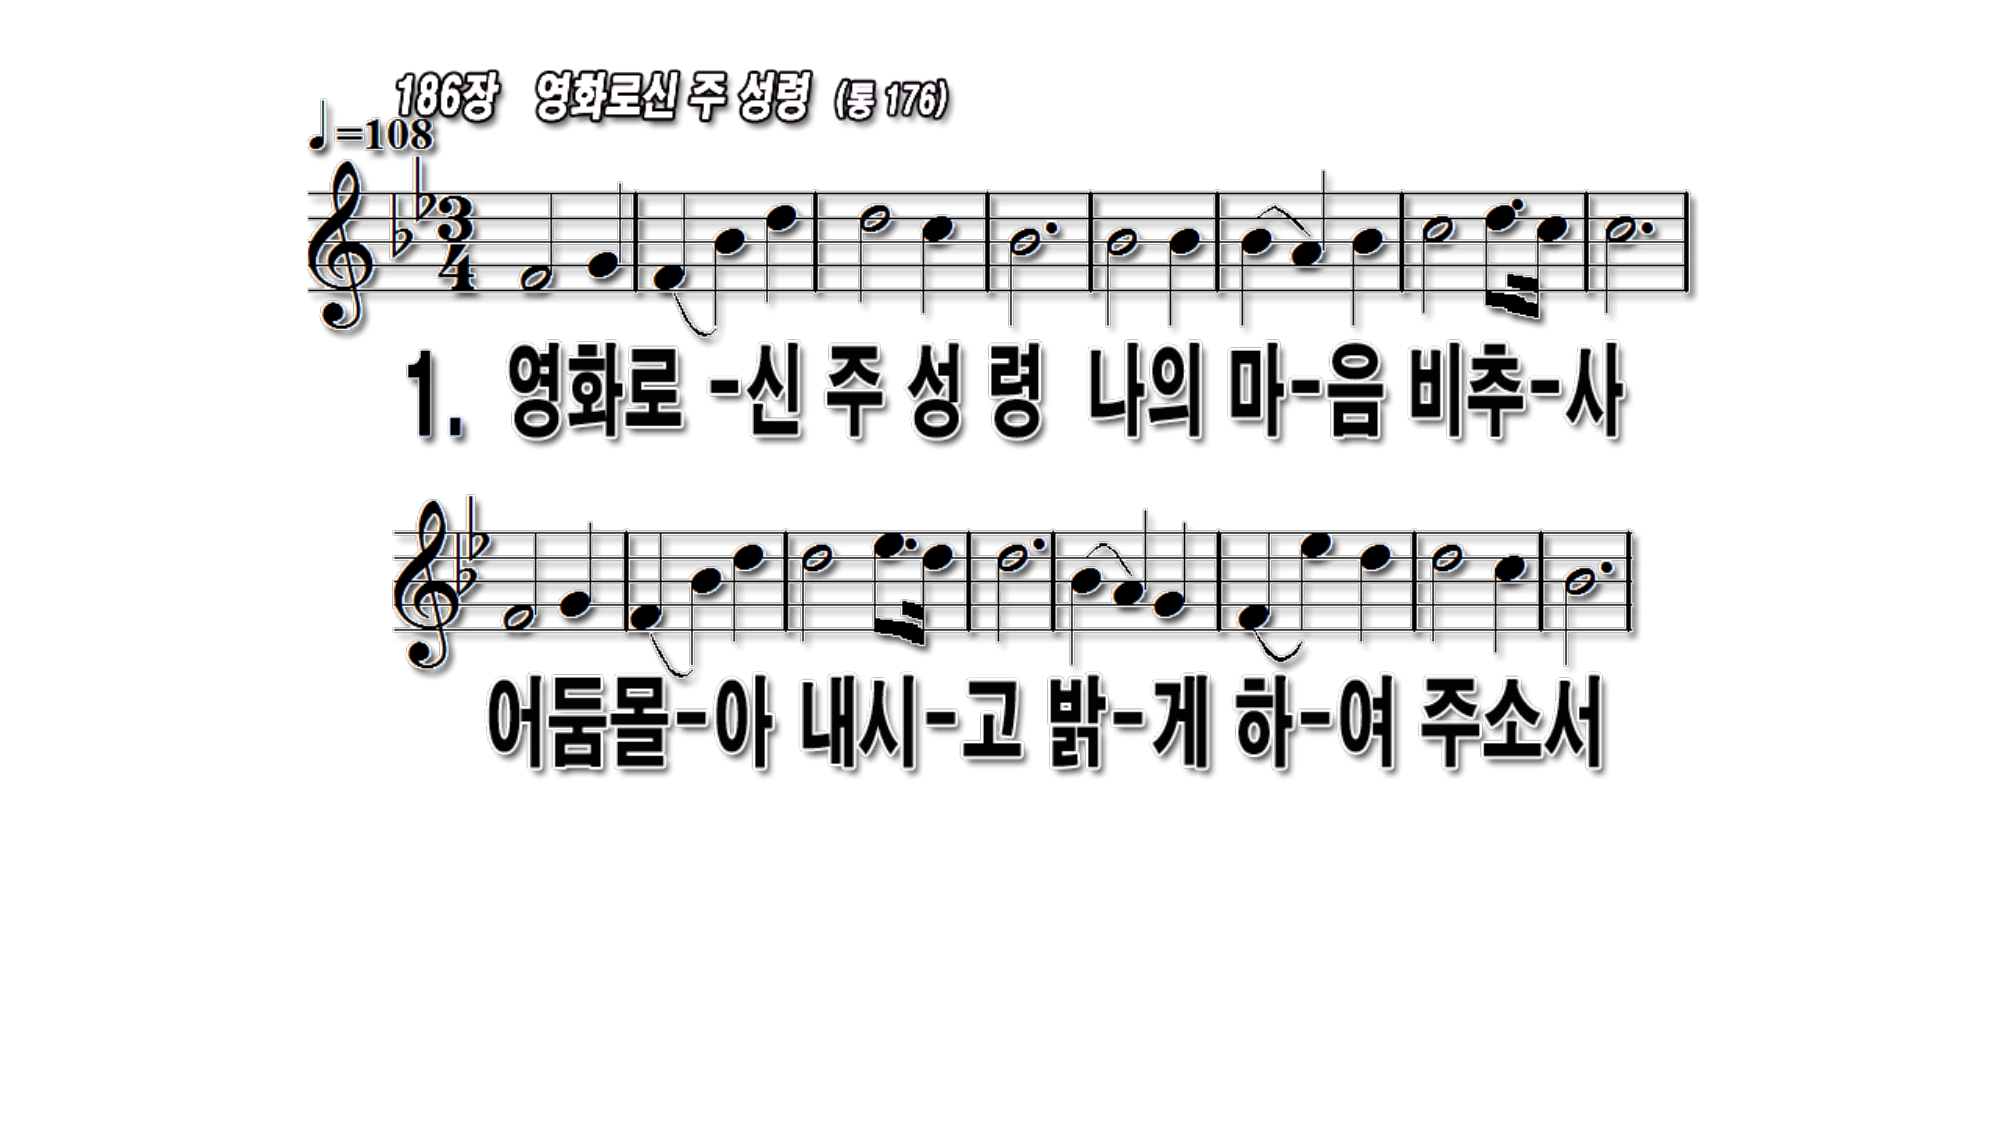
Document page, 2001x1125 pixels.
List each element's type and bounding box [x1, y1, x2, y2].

picture [249, 0, 1750, 815]
